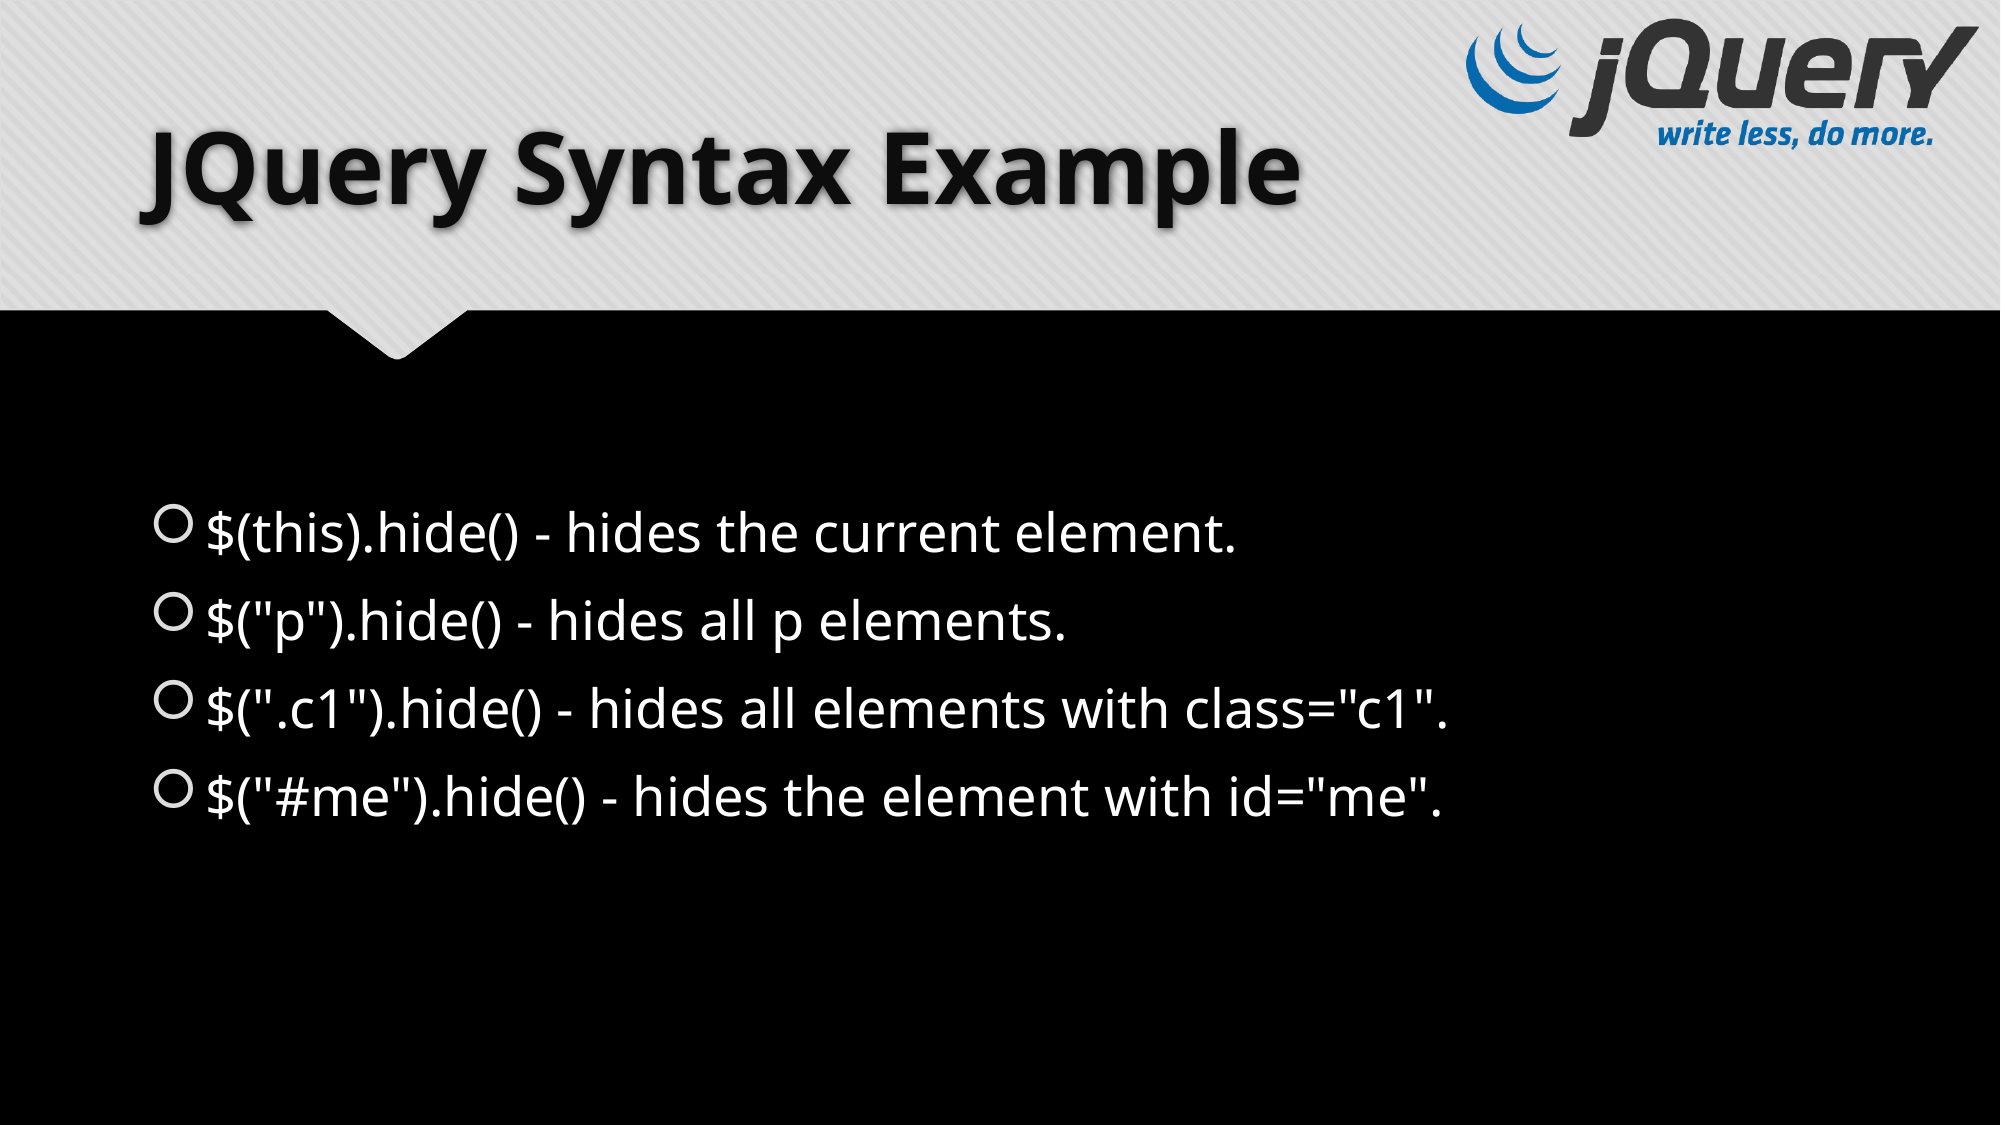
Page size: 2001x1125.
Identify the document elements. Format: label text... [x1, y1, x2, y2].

picture [1466, 18, 1979, 150]
list $(this).hide() - hides the current element. $("p").hide() - hides all p elements. $(".c1").hide() - hides all elements with class="c1". $("#me").hide() - hides the element with id="me". [134, 364, 1866, 962]
title JQuery Syntax Example [132, 73, 1868, 233]
